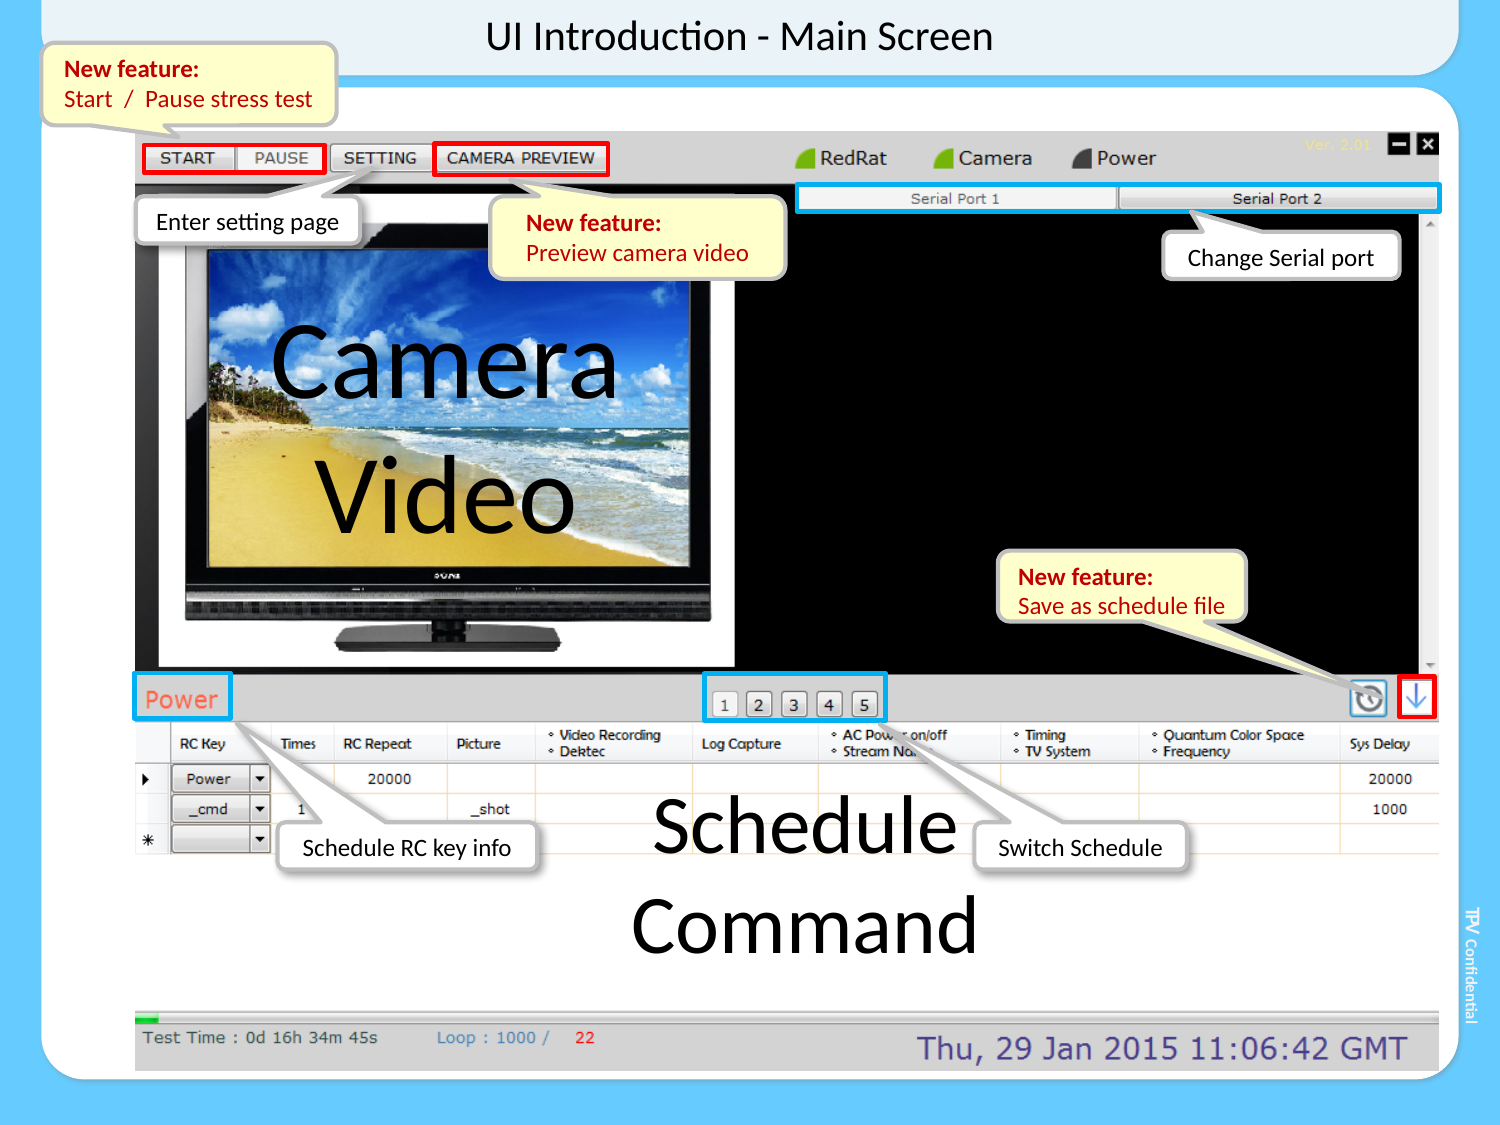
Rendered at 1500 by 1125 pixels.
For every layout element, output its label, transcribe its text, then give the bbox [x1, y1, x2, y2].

picture [800, 188, 1436, 208]
picture [135, 131, 1439, 1071]
picture [138, 676, 227, 715]
title UI Introduction - Main Screen [64, 0, 1415, 67]
text_box New feature: Start / Pause stress test [39, 40, 339, 134]
